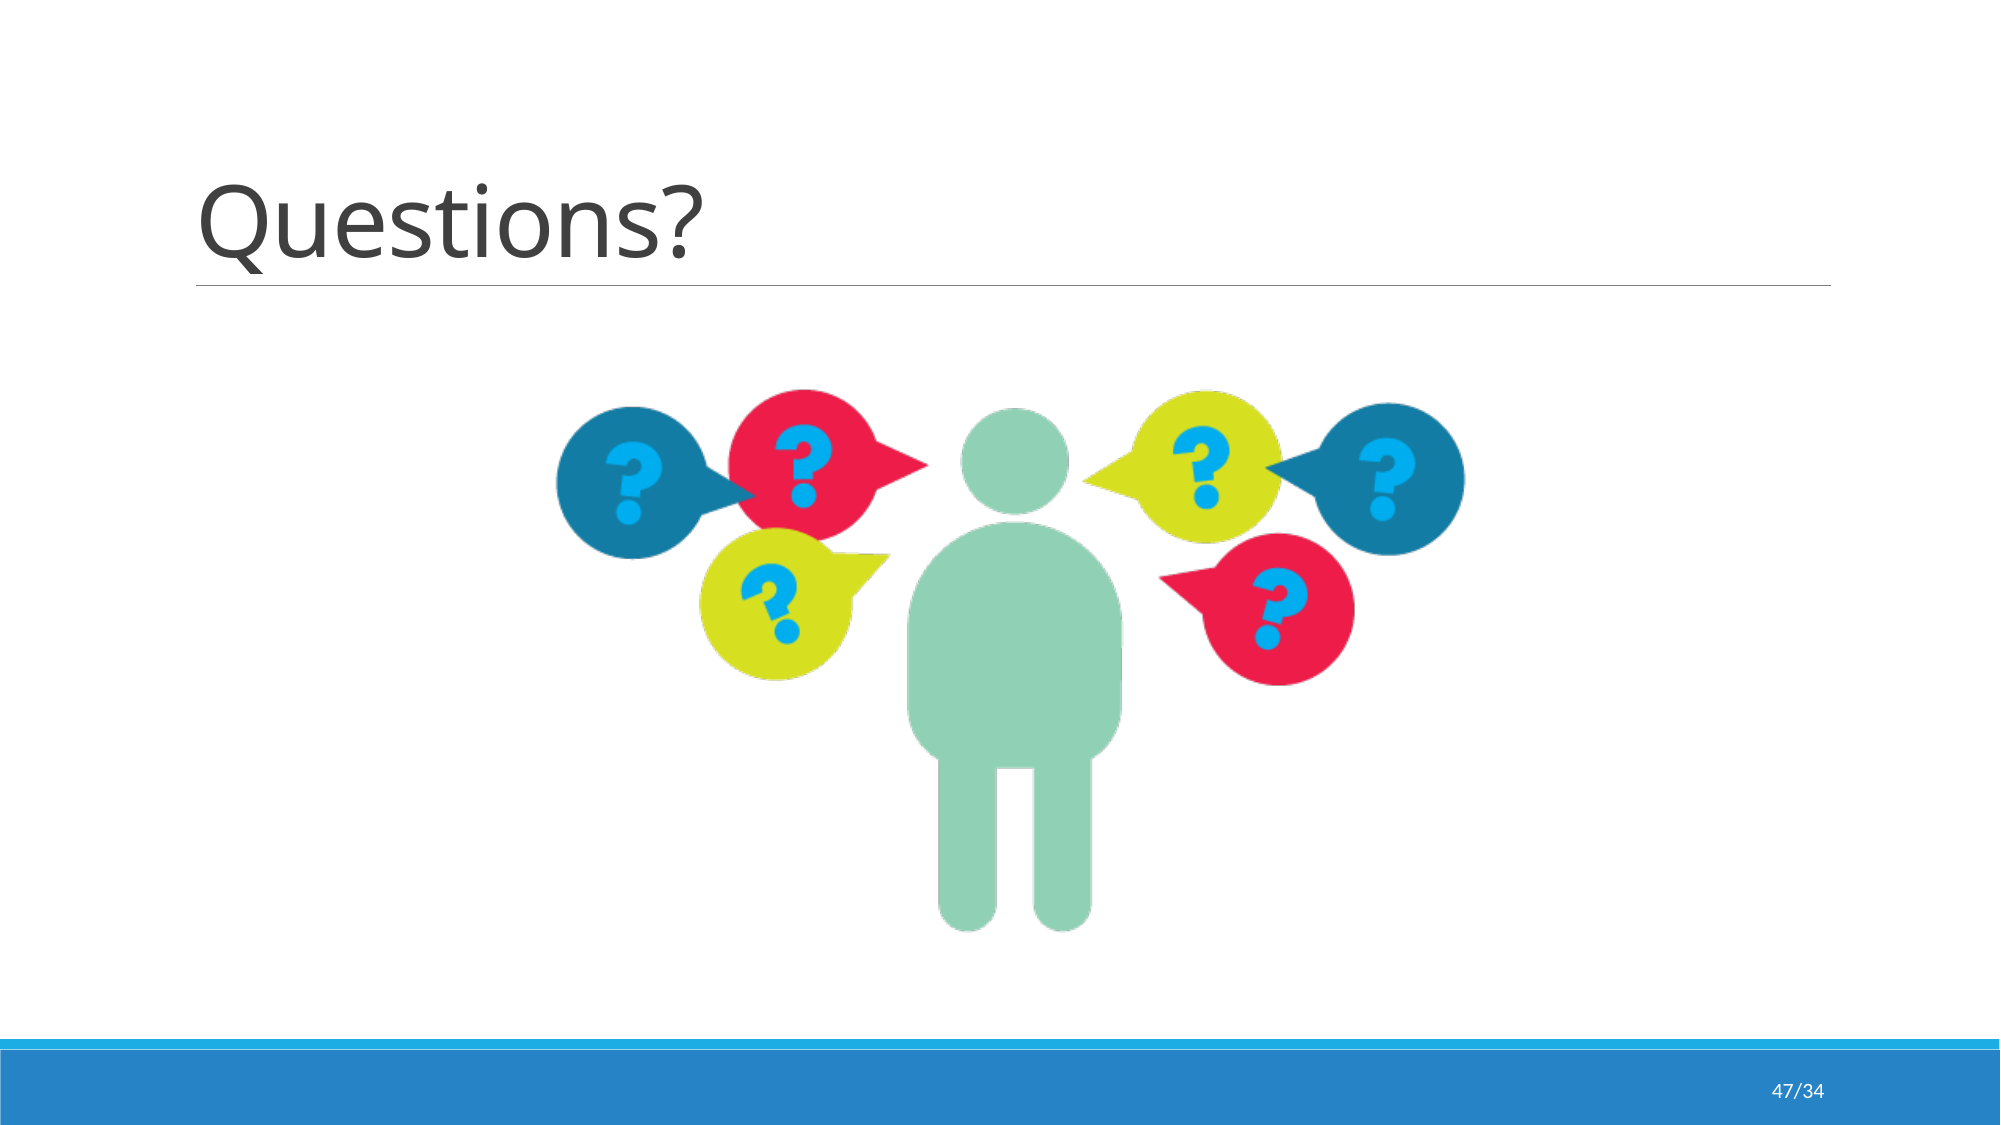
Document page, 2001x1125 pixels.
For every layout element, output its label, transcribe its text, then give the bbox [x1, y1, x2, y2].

slide_number 47/34 [1624, 1059, 1840, 1120]
title Questions? [180, 47, 1830, 285]
picture [449, 386, 1576, 951]
